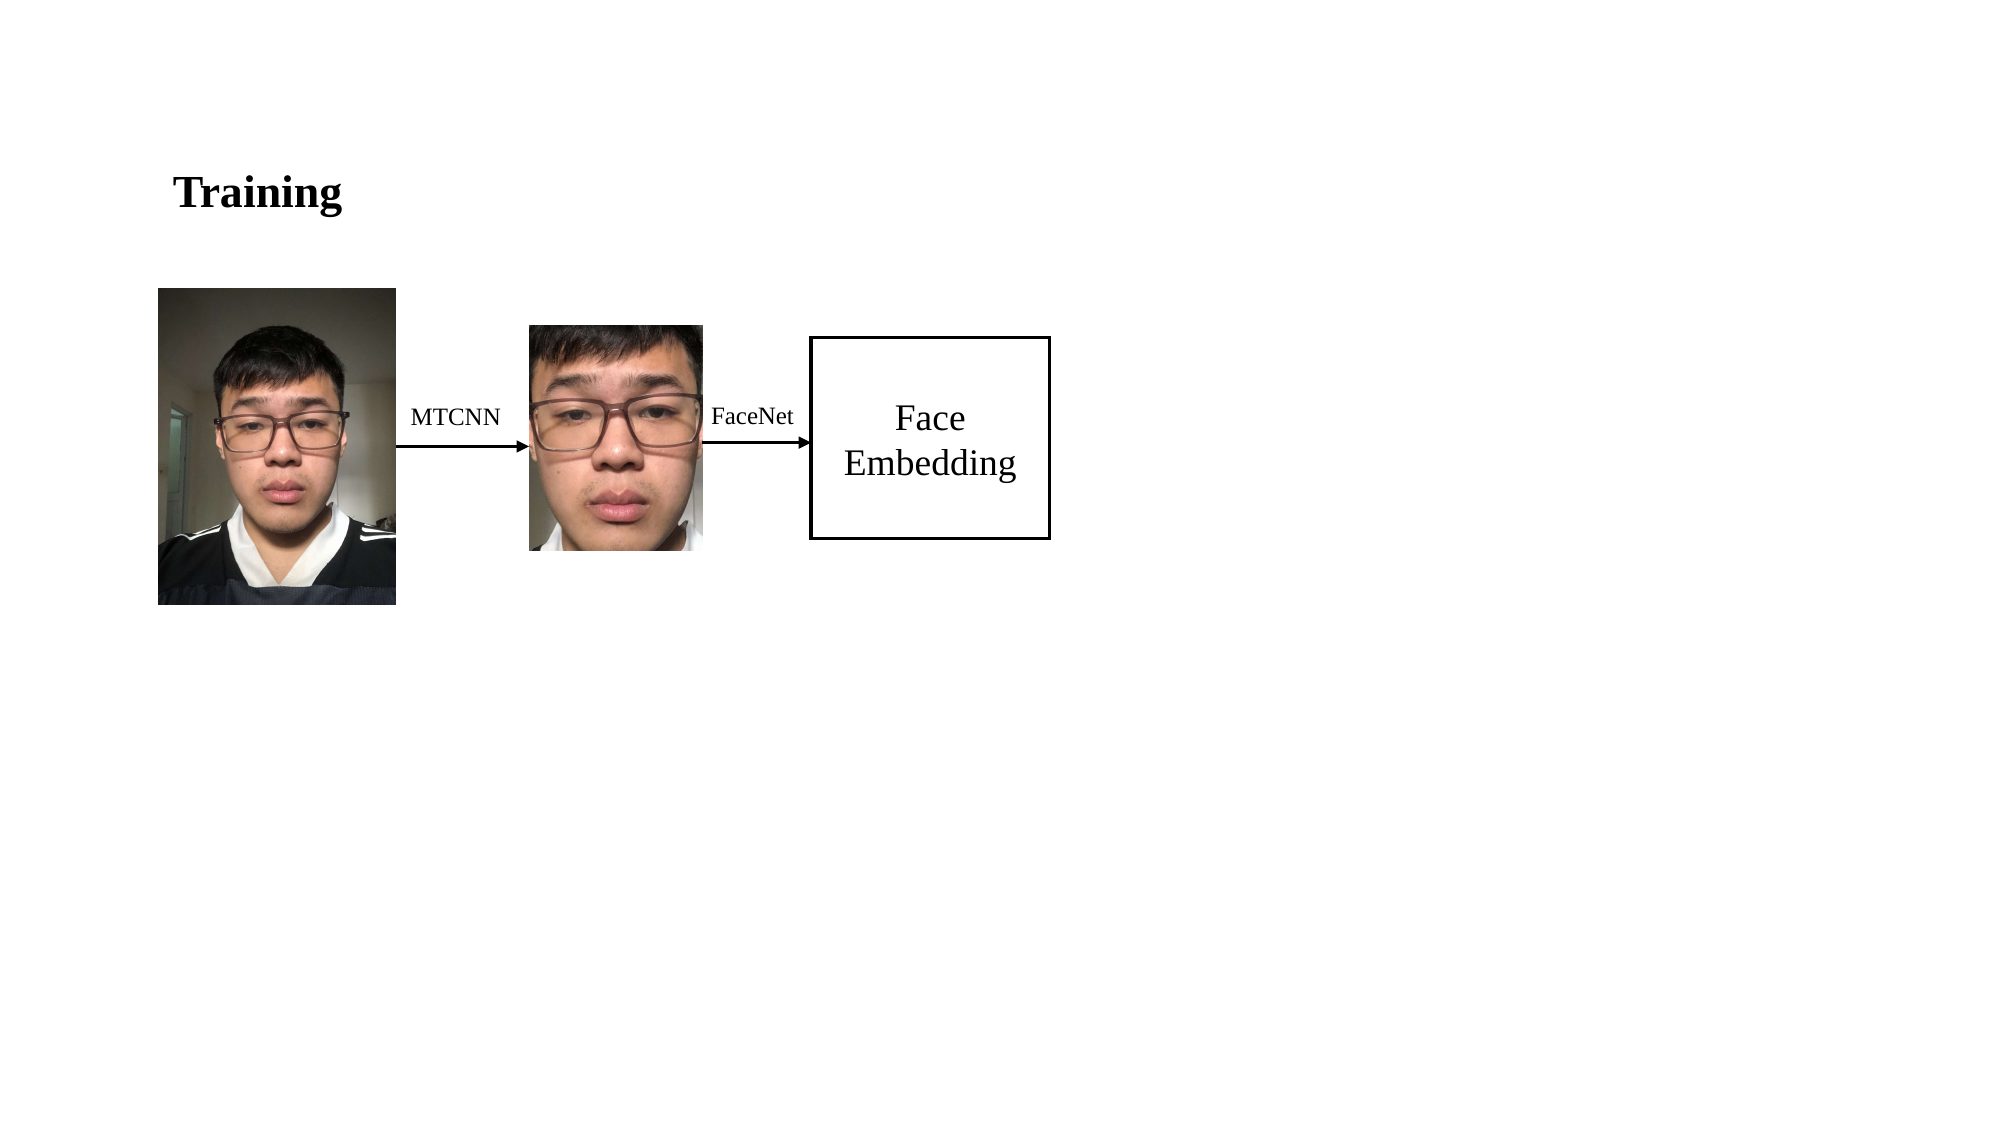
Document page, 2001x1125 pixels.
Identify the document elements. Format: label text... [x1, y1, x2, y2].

picture [157, 287, 397, 606]
picture [528, 324, 703, 552]
text_box MTCNN [397, 392, 528, 438]
text_box Face Embedding [809, 336, 1051, 540]
text_box FaceNet [703, 392, 870, 438]
text_box Training [158, 154, 381, 224]
